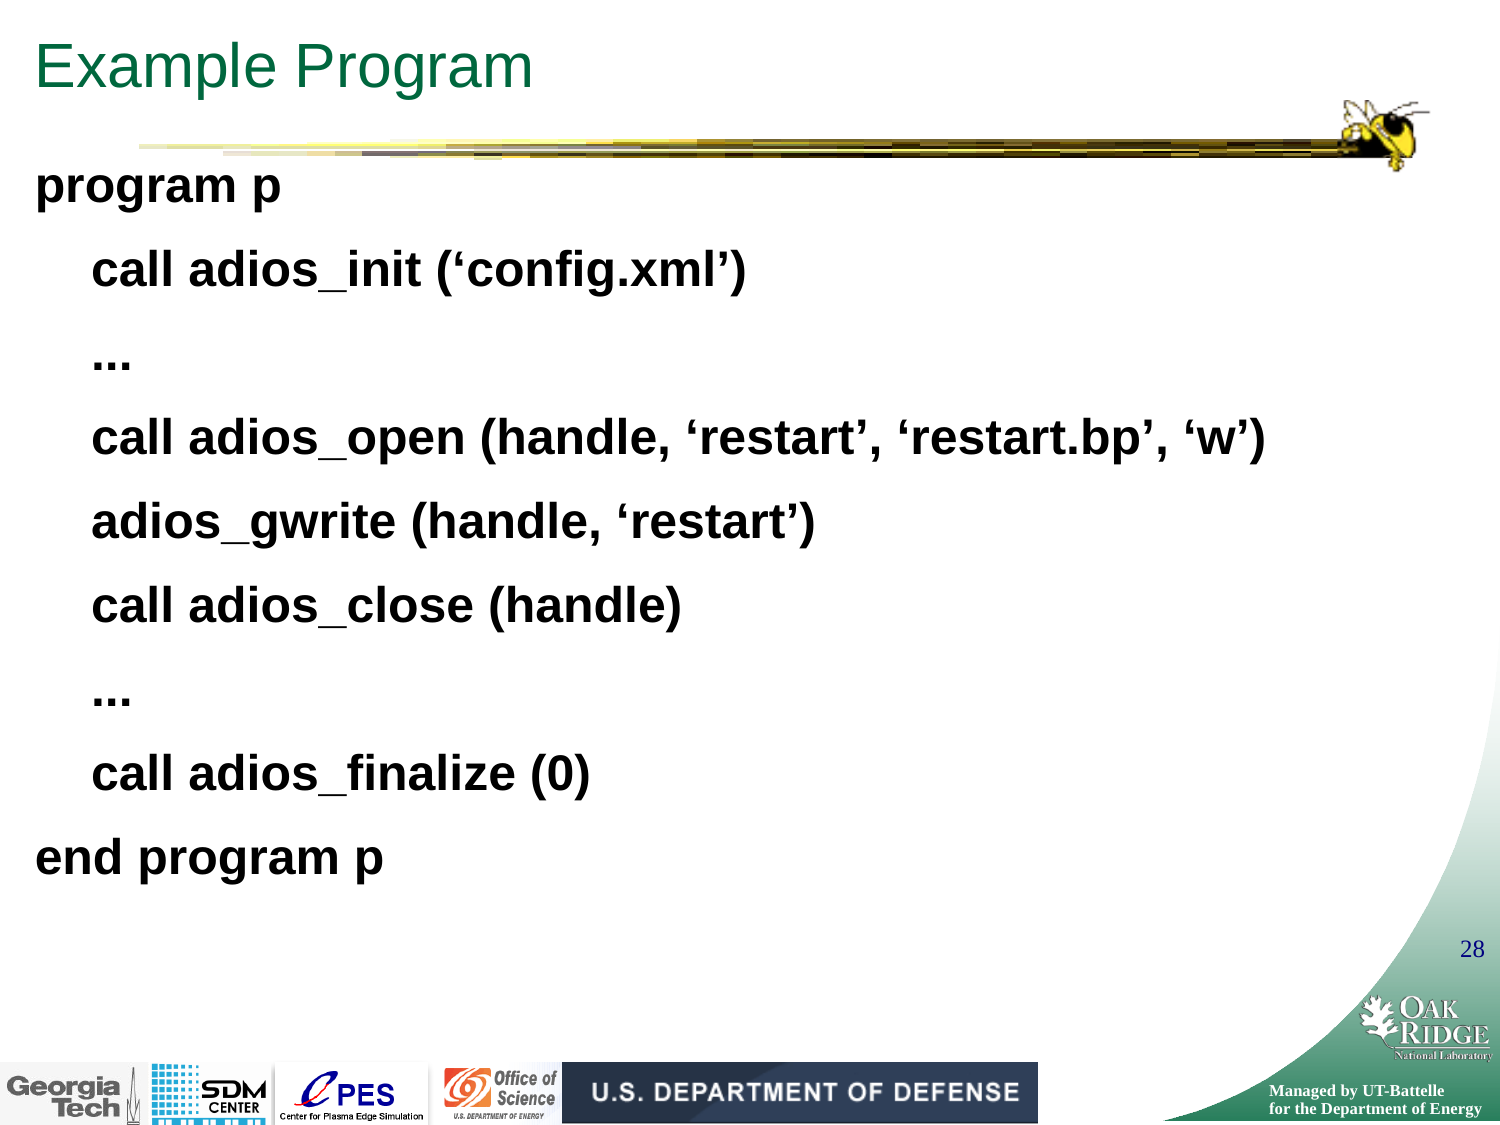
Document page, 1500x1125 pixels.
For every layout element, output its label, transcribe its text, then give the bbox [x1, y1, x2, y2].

picture [150, 1062, 271, 1125]
picture [1350, 987, 1500, 1066]
picture [275, 1062, 428, 1125]
list program p call adios_init (‘config.xml’) ... call adios_open (handle, ‘restart’, ‘restart.bp’, ‘w’) adios_gwrite (handle, ‘restart’) call adios_close (handle) ... call adios_finalize (0) end program p [19, 151, 1370, 1013]
title Example Program [19, 12, 1460, 124]
picture [112, 124, 1433, 175]
picture [0, 1062, 149, 1125]
picture [437, 1062, 1038, 1125]
